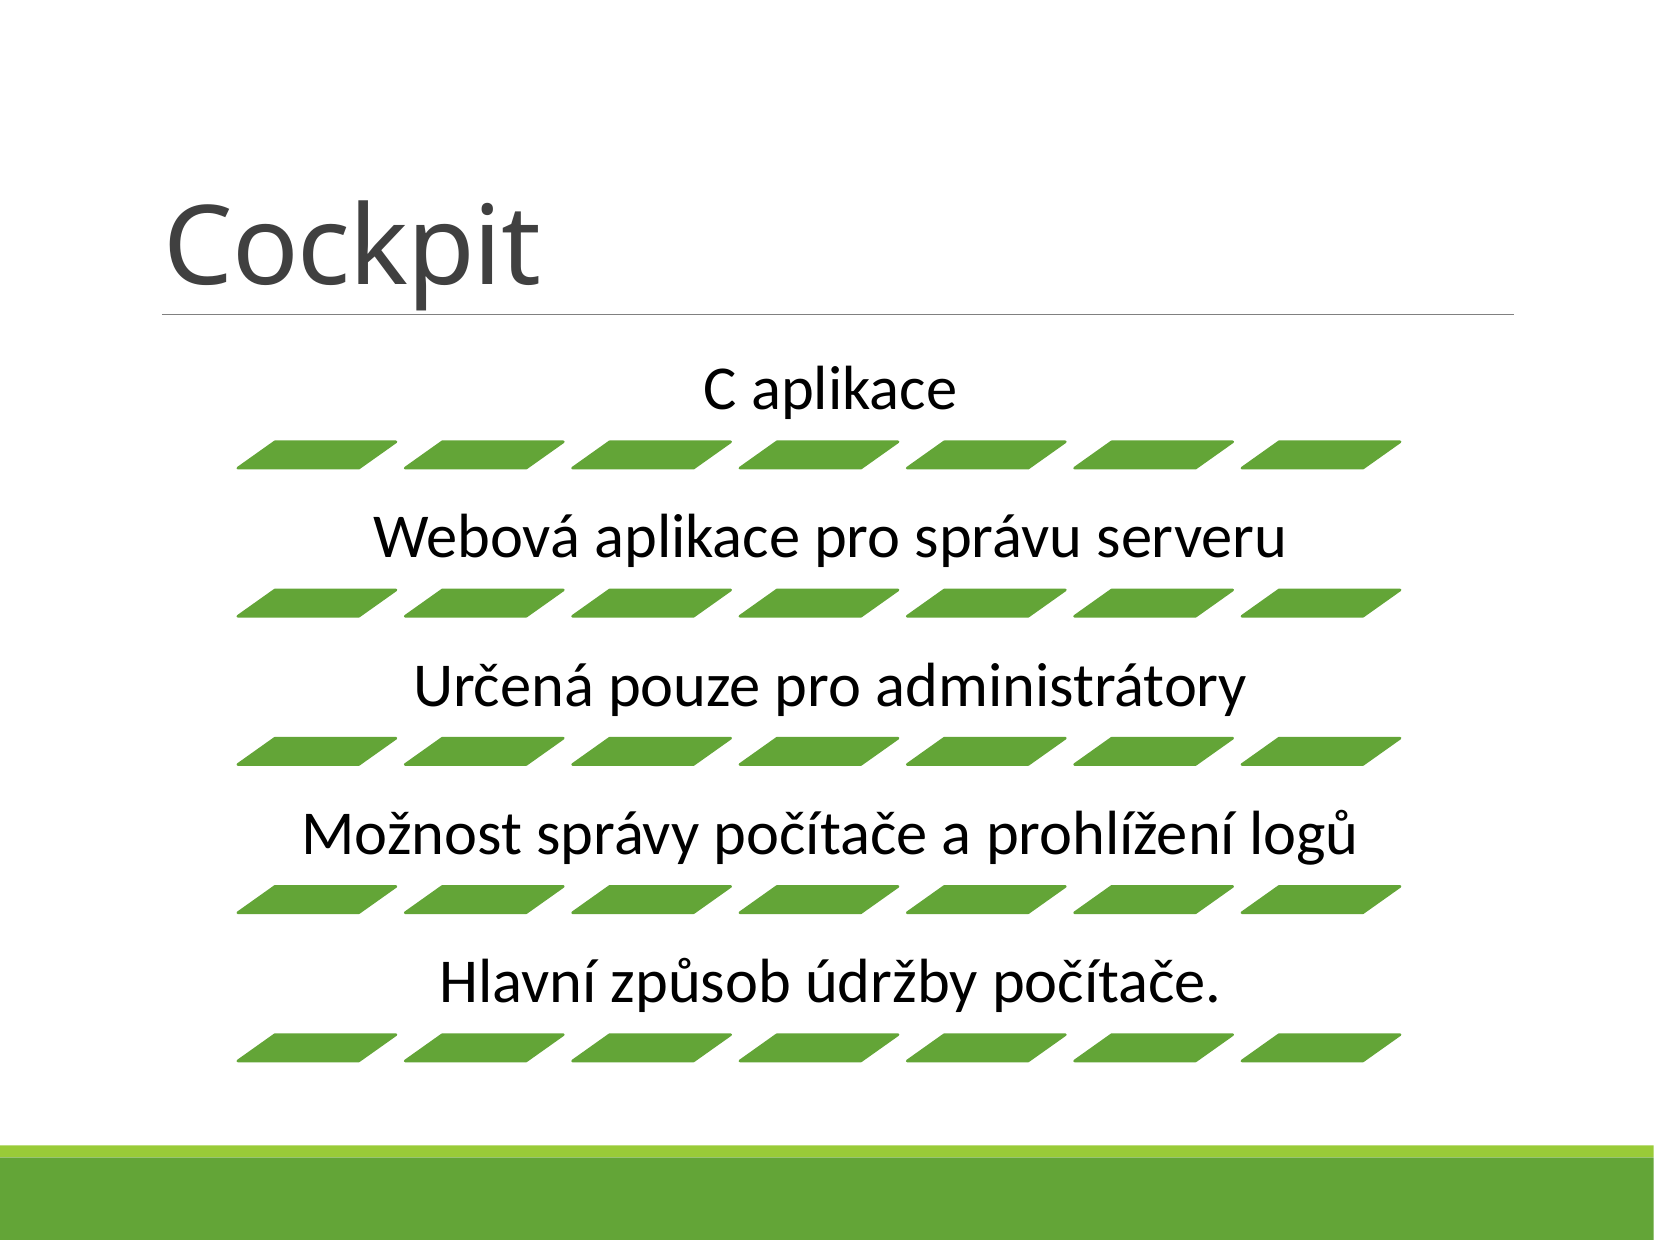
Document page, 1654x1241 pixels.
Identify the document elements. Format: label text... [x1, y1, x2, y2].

title Cockpit [148, 51, 1513, 315]
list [148, 333, 1514, 1062]
